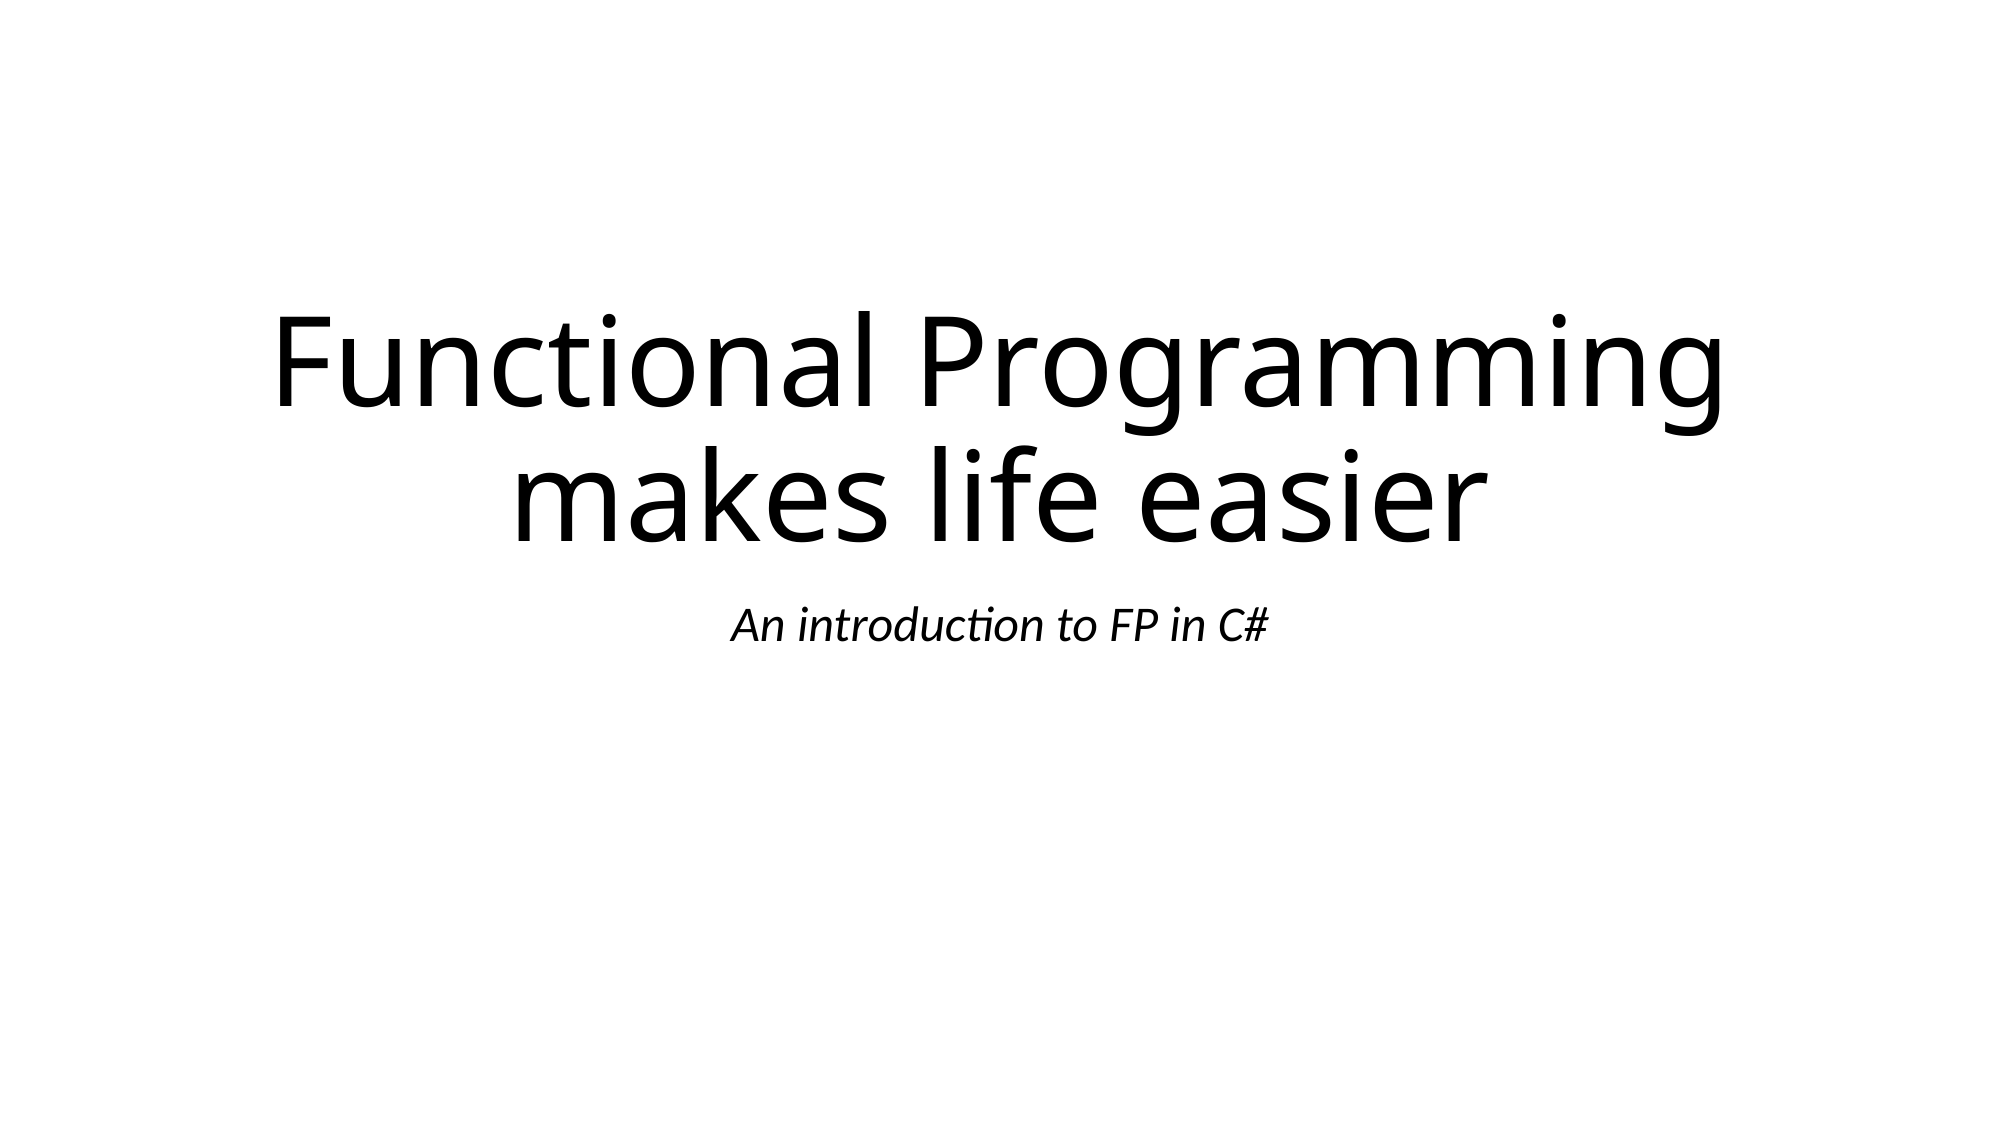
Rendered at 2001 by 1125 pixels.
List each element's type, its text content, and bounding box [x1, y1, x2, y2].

title Functional Programming makes life easier [249, 184, 1750, 576]
subtitle An introduction to FP in C# [249, 590, 1750, 863]
